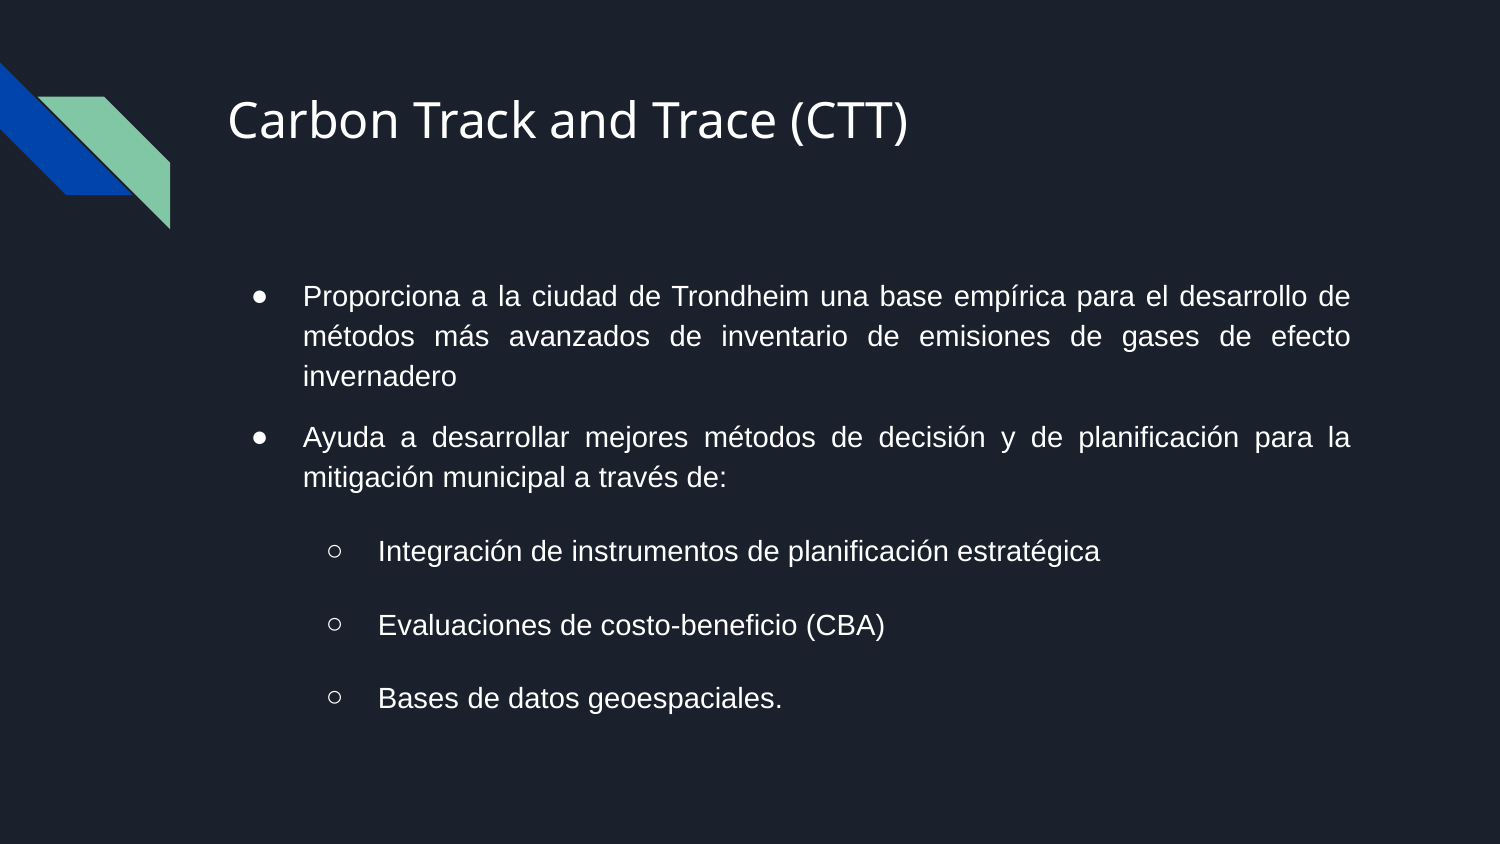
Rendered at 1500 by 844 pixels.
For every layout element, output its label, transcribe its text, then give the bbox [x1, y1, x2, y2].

list Proporciona a la ciudad de Trondheim una base empírica para el desarrollo de métodos más avanzados de inventario de emisiones de gases de efecto invernadero Ayuda a desarrollar mejores métodos de decisión y de planificación para la mitigación municipal a través de: Integración de instrumentos de planificación estratégica Evaluaciones de costo-beneficio (CBA) Bases de datos geoespaciales. [212, 257, 1368, 735]
title Carbon Track and Trace (CTT) [212, 64, 1368, 215]
